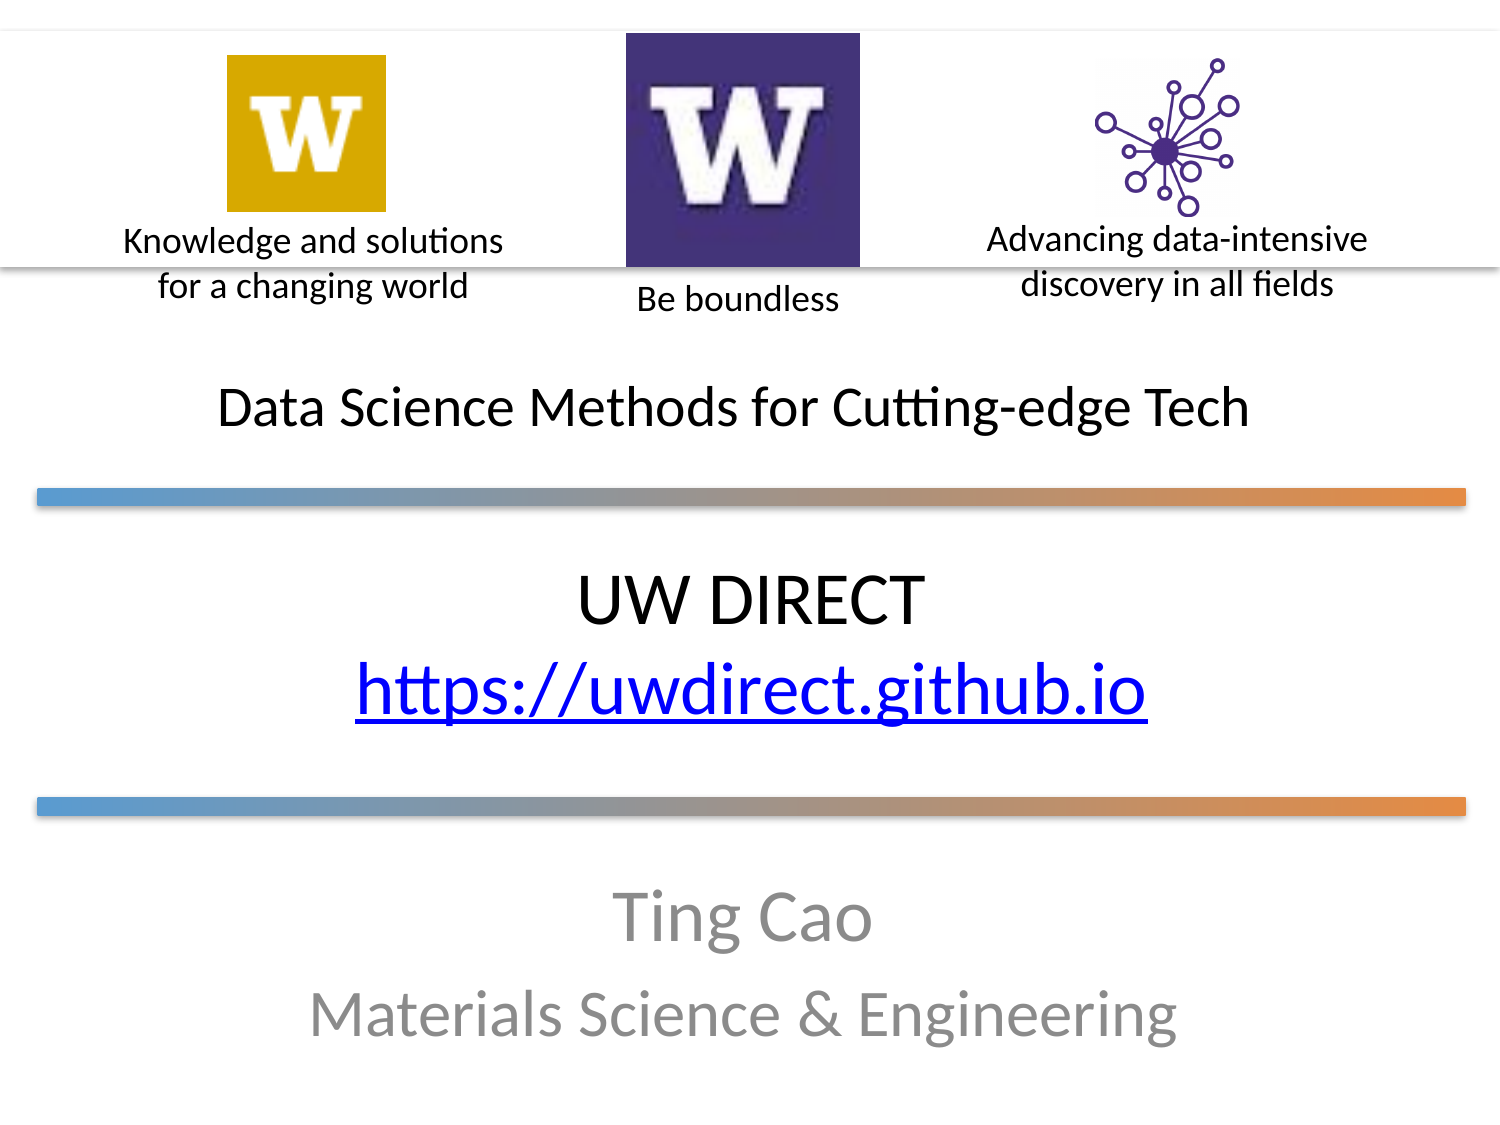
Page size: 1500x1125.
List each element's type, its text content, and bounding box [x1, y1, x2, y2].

text_box Advancing data-intensive discovery in all fields [944, 206, 1411, 312]
title Data Science Methods for Cutting-edge Tech [97, 341, 1373, 461]
subtitle Ting Cao Materials Science & Engineering [165, 858, 1322, 1066]
text_box [0, 31, 628, 267]
picture [227, 55, 387, 213]
text_box Knowledge and solutions for a changing world [97, 208, 530, 314]
text_box UW DIRECT https://uwdirect.github.io [37, 461, 1466, 818]
picture [1095, 58, 1240, 218]
text_box [859, 31, 1500, 267]
picture [626, 33, 860, 267]
text_box Be boundless [556, 266, 921, 326]
